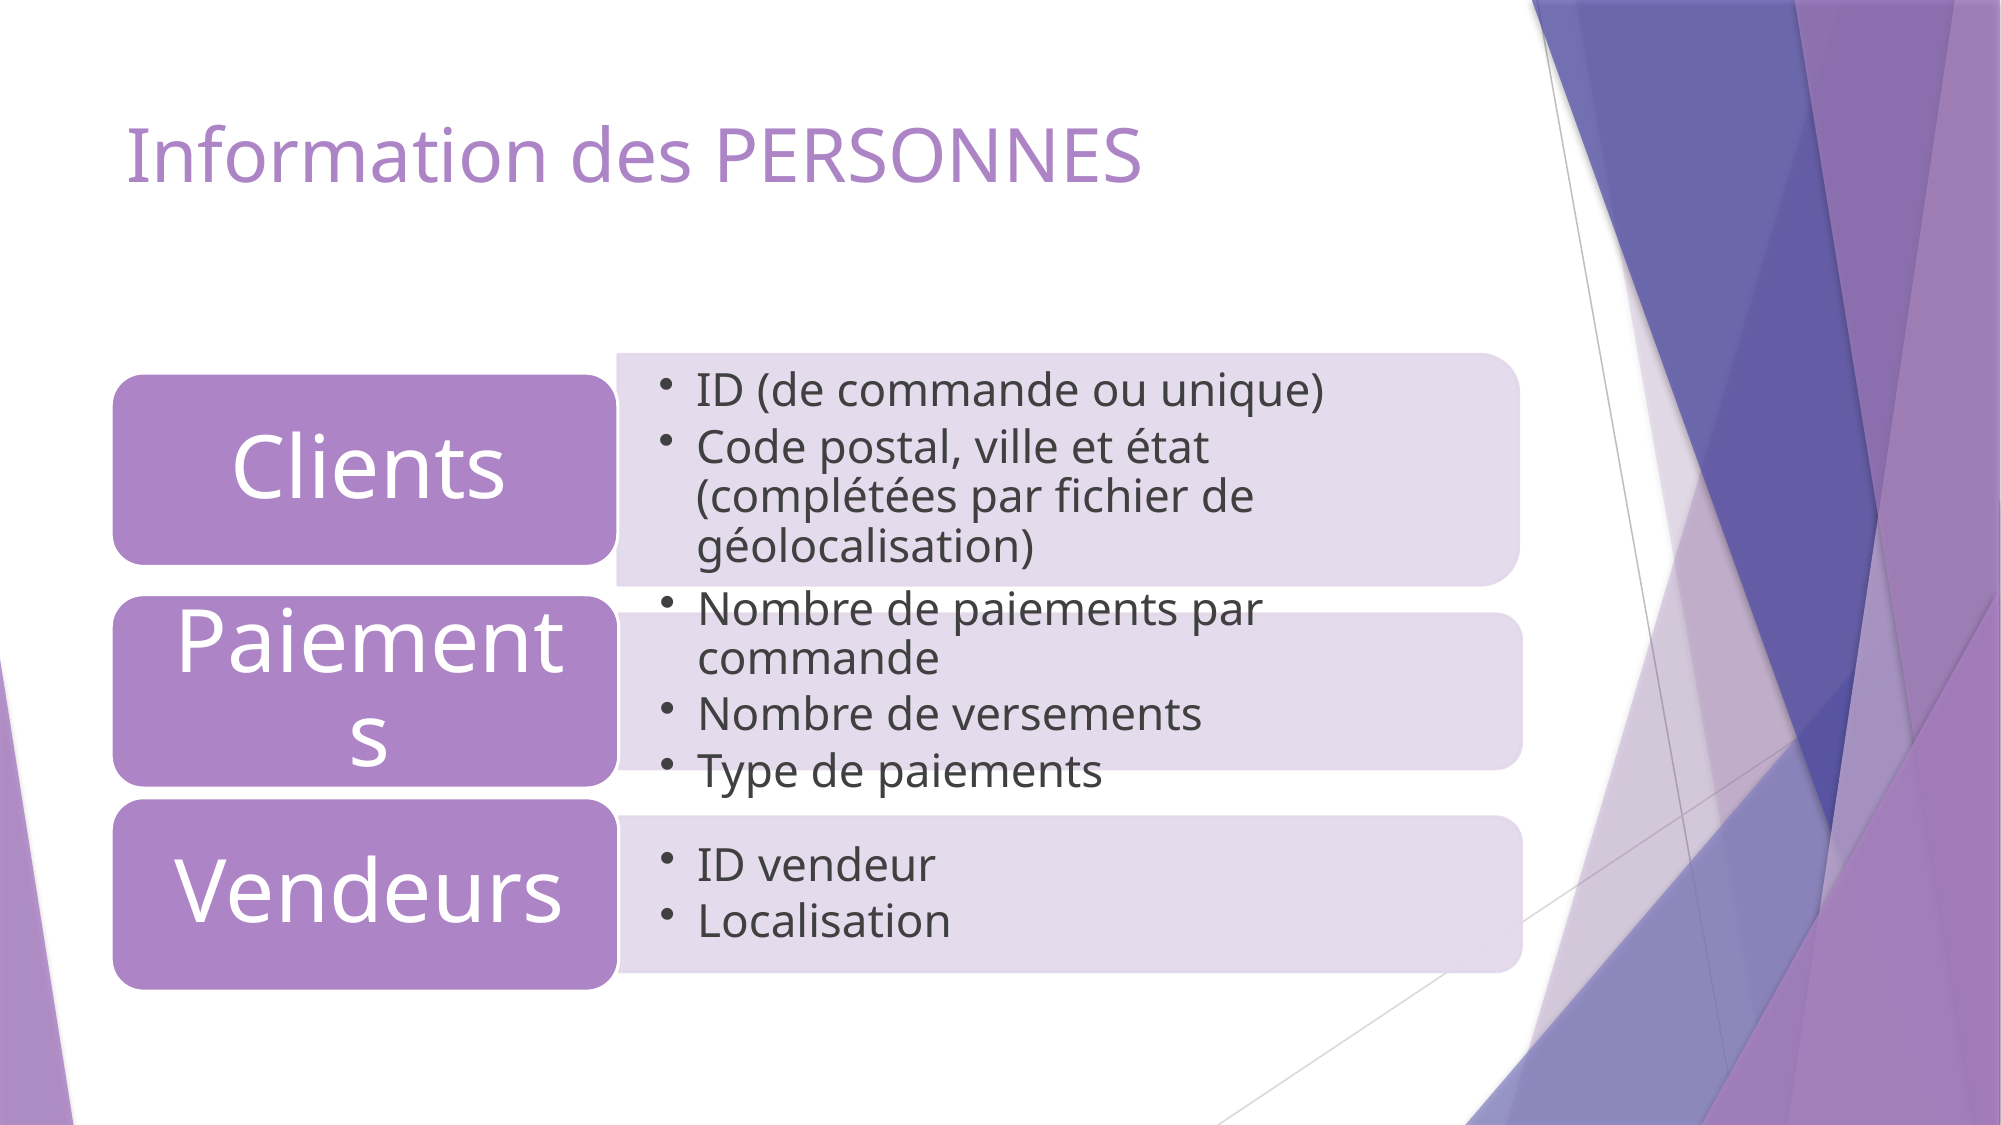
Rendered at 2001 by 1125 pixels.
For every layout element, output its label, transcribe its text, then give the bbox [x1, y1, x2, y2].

title Information des PERSONNES [111, 99, 1522, 317]
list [110, 353, 1522, 992]
